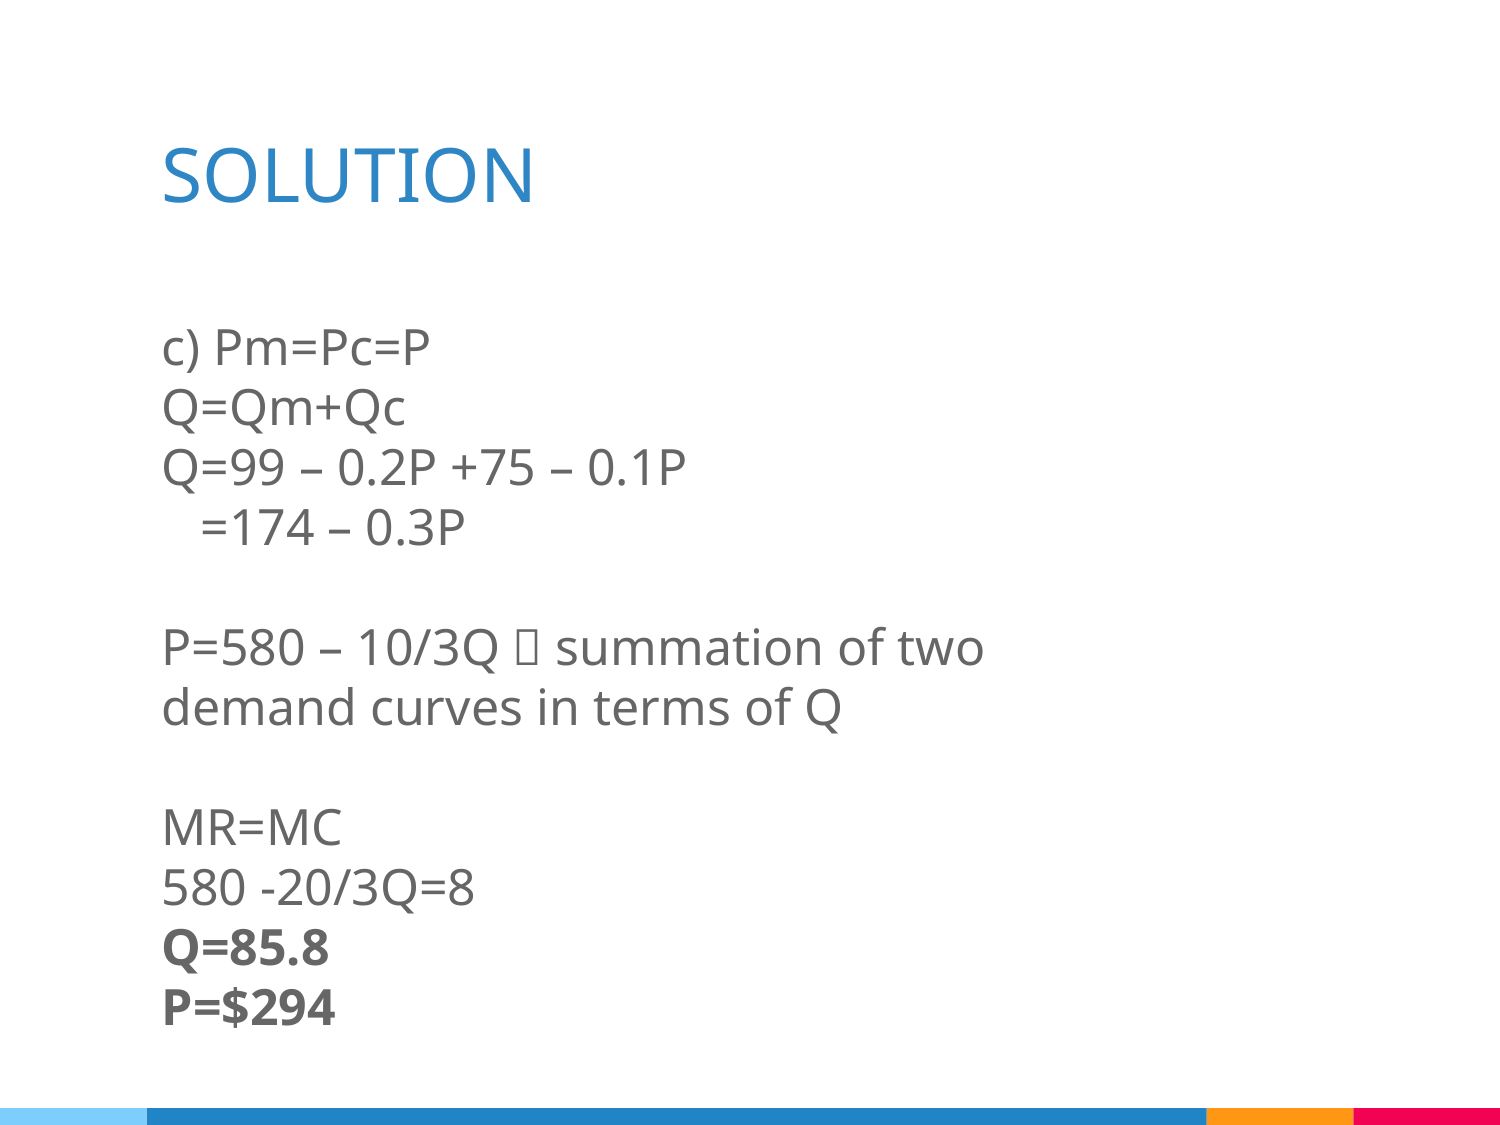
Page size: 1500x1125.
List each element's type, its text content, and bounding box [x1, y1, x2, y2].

title SOLUTION [146, 45, 1207, 233]
list c) Pm=Pc=P Q=Qm+Qc Q=99 – 0.2P +75 – 0.1P =174 – 0.3P P=580 – 10/3Q  summation of two demand curves in terms of Q MR=MC 580 -20/3Q=8 Q=85.8 P=$294 [146, 300, 1207, 1078]
